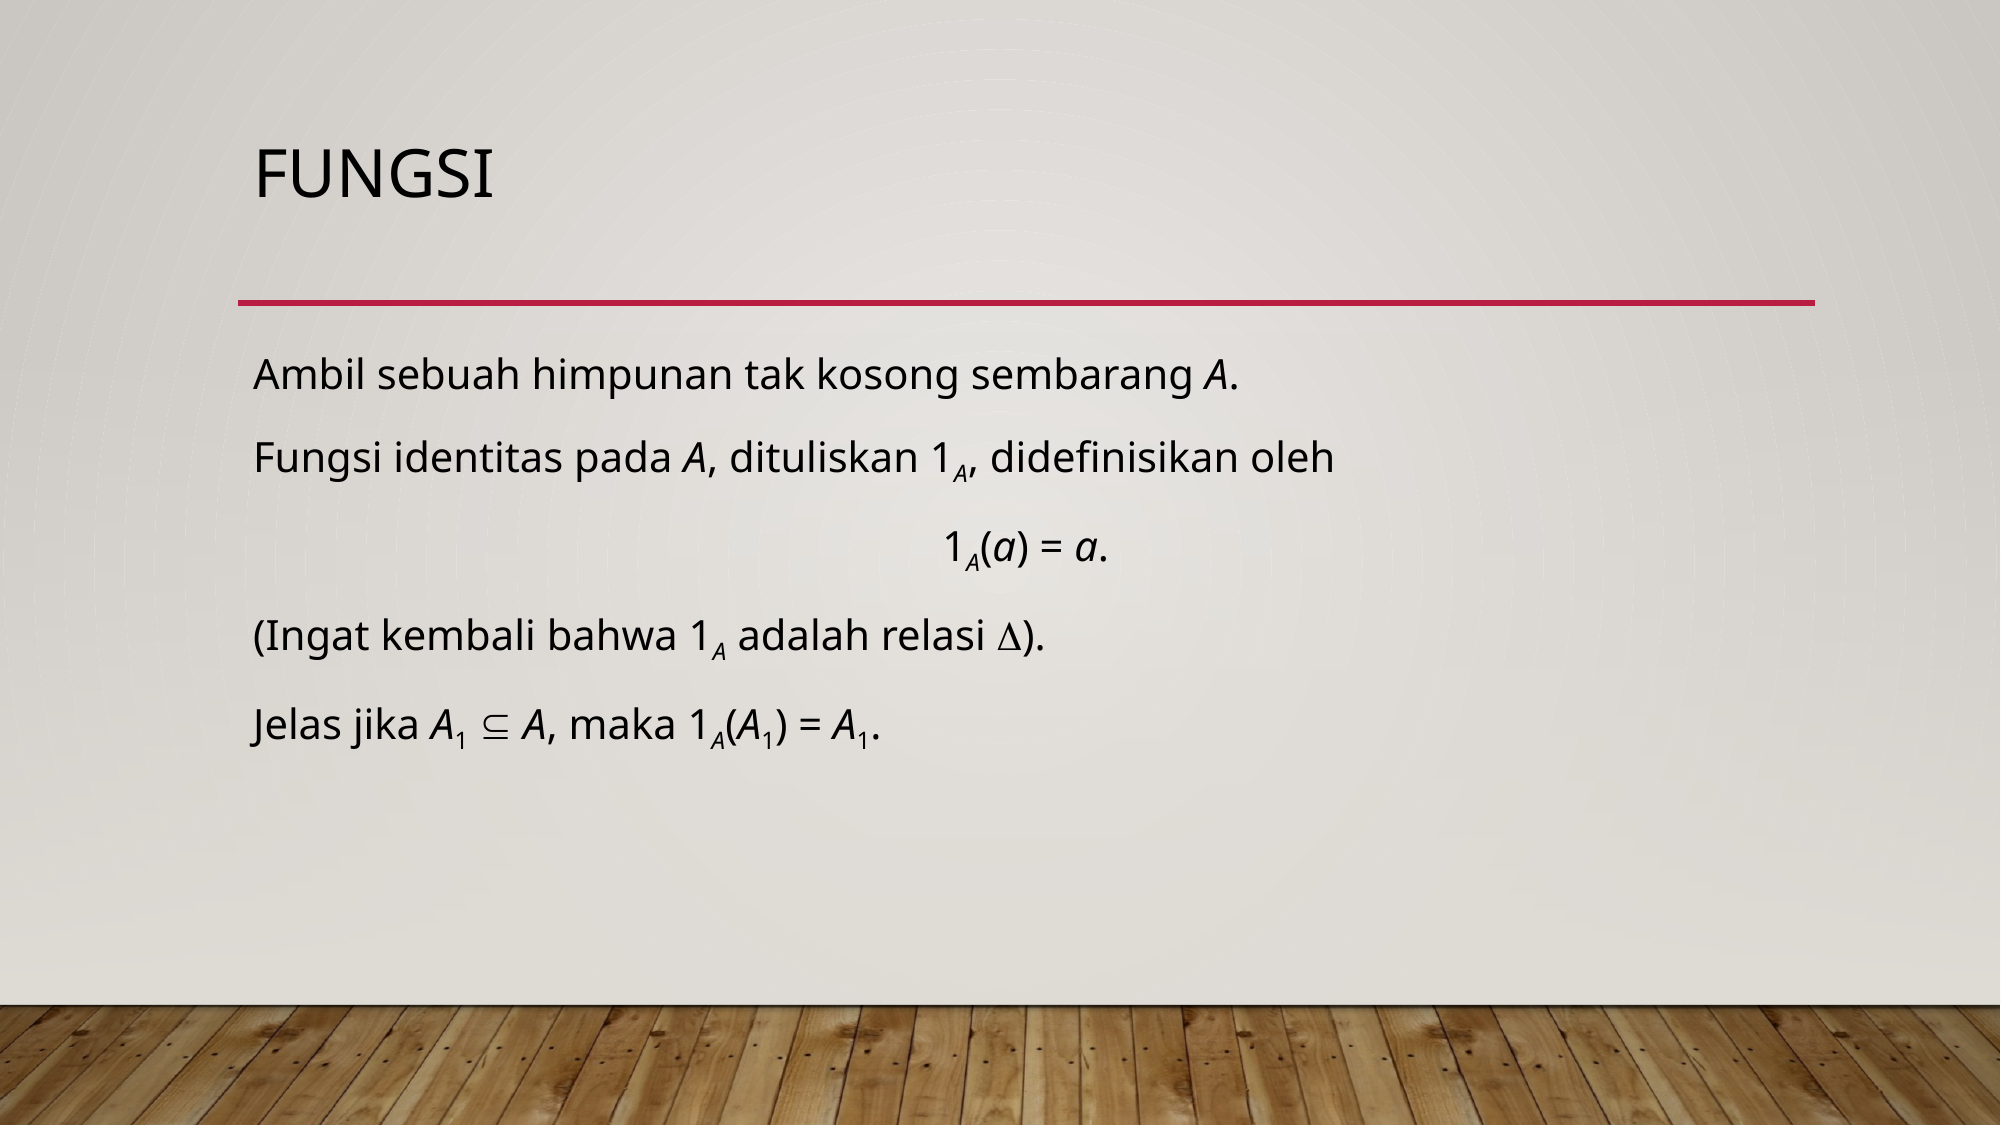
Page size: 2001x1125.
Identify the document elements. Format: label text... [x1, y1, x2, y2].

title fungsi [238, 131, 1814, 305]
list Ambil sebuah himpunan tak kosong sembarang A. Fungsi identitas pada A, dituliskan 1A, didefinisikan oleh 1A(a) = a. (Ingat kembali bahwa 1A adalah relasi ). Jelas jika A1  A, maka 1A(A1) = A1. [238, 330, 1814, 897]
picture [0, 1005, 2000, 1125]
